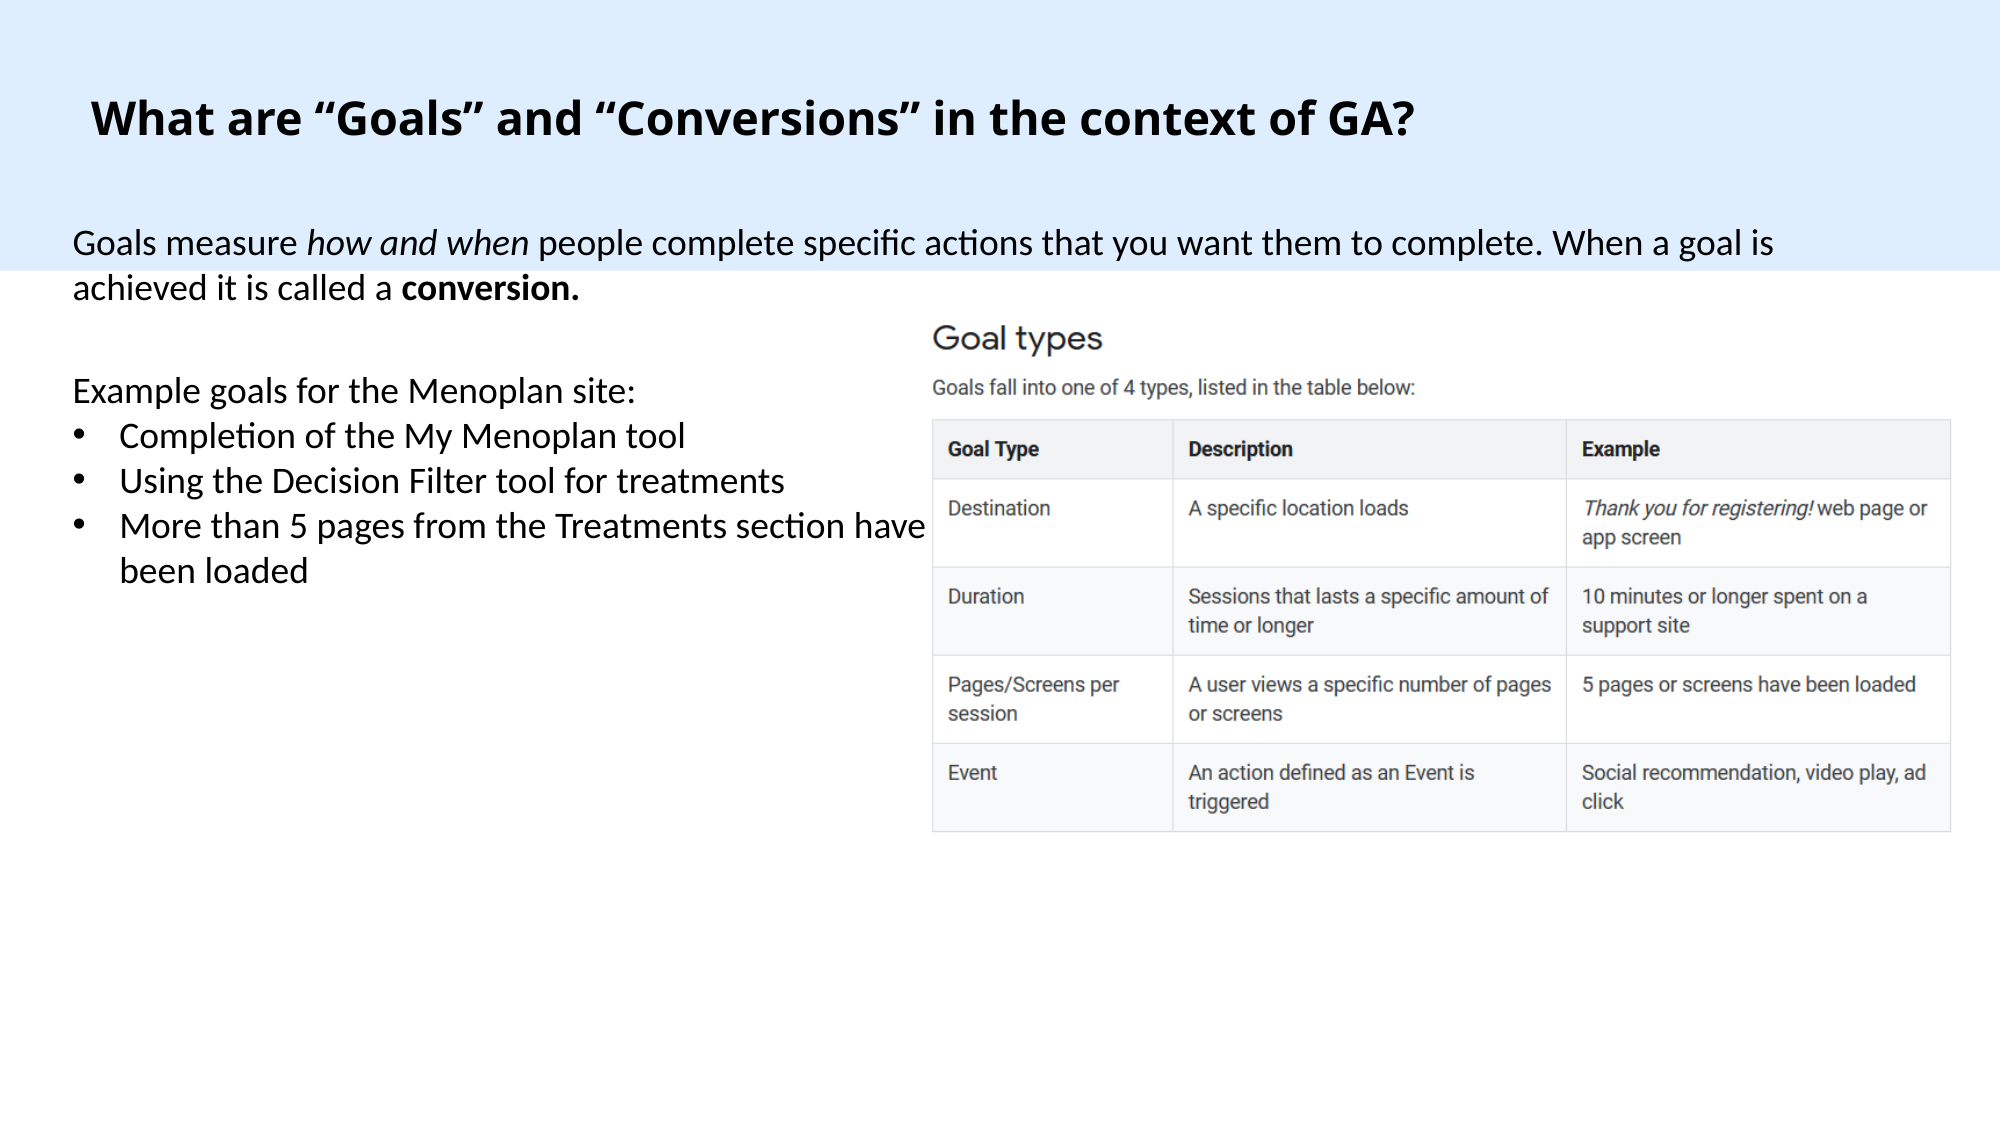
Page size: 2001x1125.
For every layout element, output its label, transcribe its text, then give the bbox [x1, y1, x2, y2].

picture [931, 316, 1964, 839]
text_box [0, 0, 2000, 272]
text_box What are “Goals” and “Conversions” in the context of GA? [76, 71, 1654, 170]
text_box Example goals for the Menoplan site: Completion of the My Menoplan tool Using the Decision Filter tool for treatments More than 5 pages from the Treatments section have been loaded [57, 358, 931, 644]
text_box Goals measure how and when people complete specific actions that you want them to complete. When a goal is achieved it is called a conversion. [57, 210, 1793, 316]
